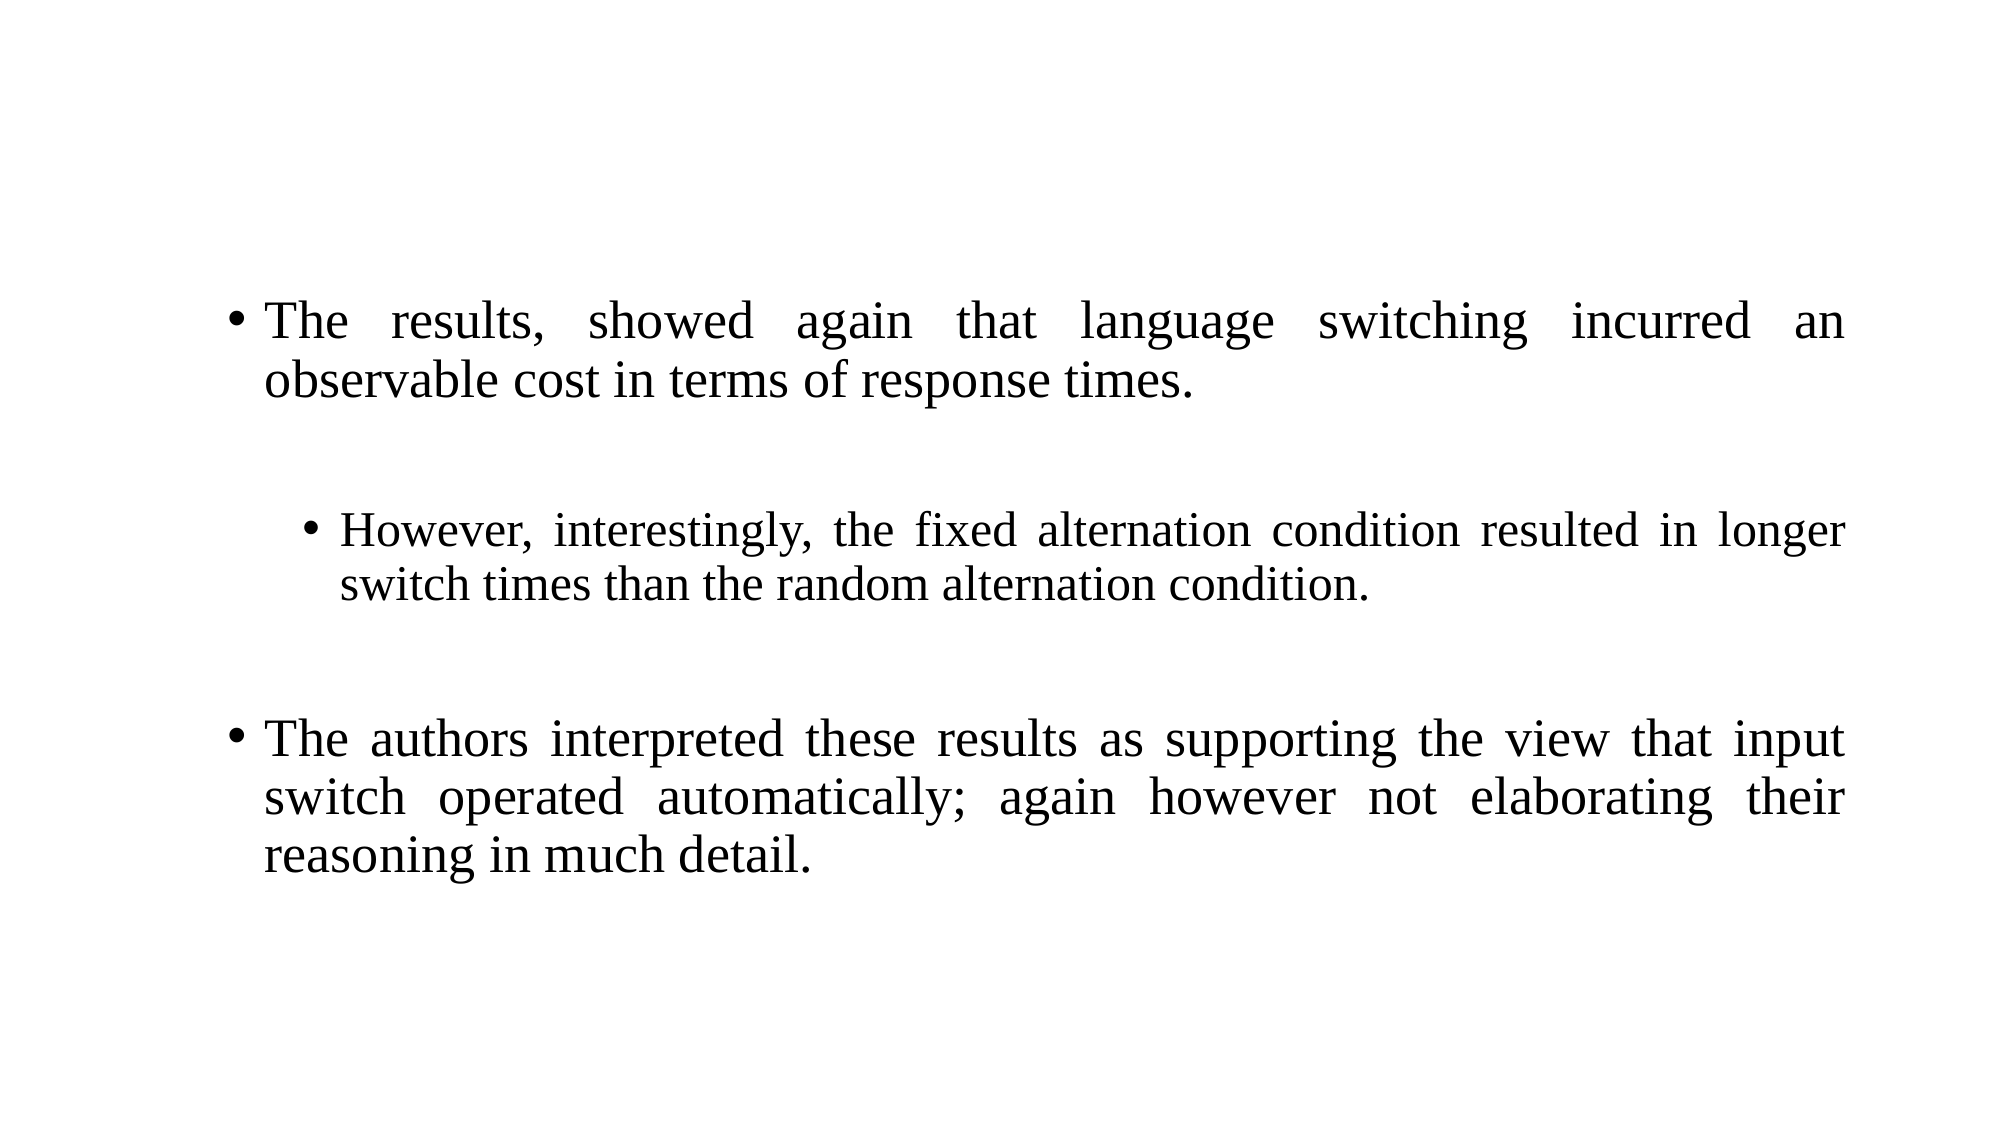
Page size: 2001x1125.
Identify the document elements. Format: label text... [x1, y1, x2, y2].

list The results, showed again that language switching incurred an observable cost in terms of response times. However, interestingly, the fixed alternation condition resulted in longer switch times than the random alternation condition. The authors interpreted these results as supporting the view that input switch operated automatically; again however not elaborating their reasoning in much detail. [137, 116, 1863, 1014]
